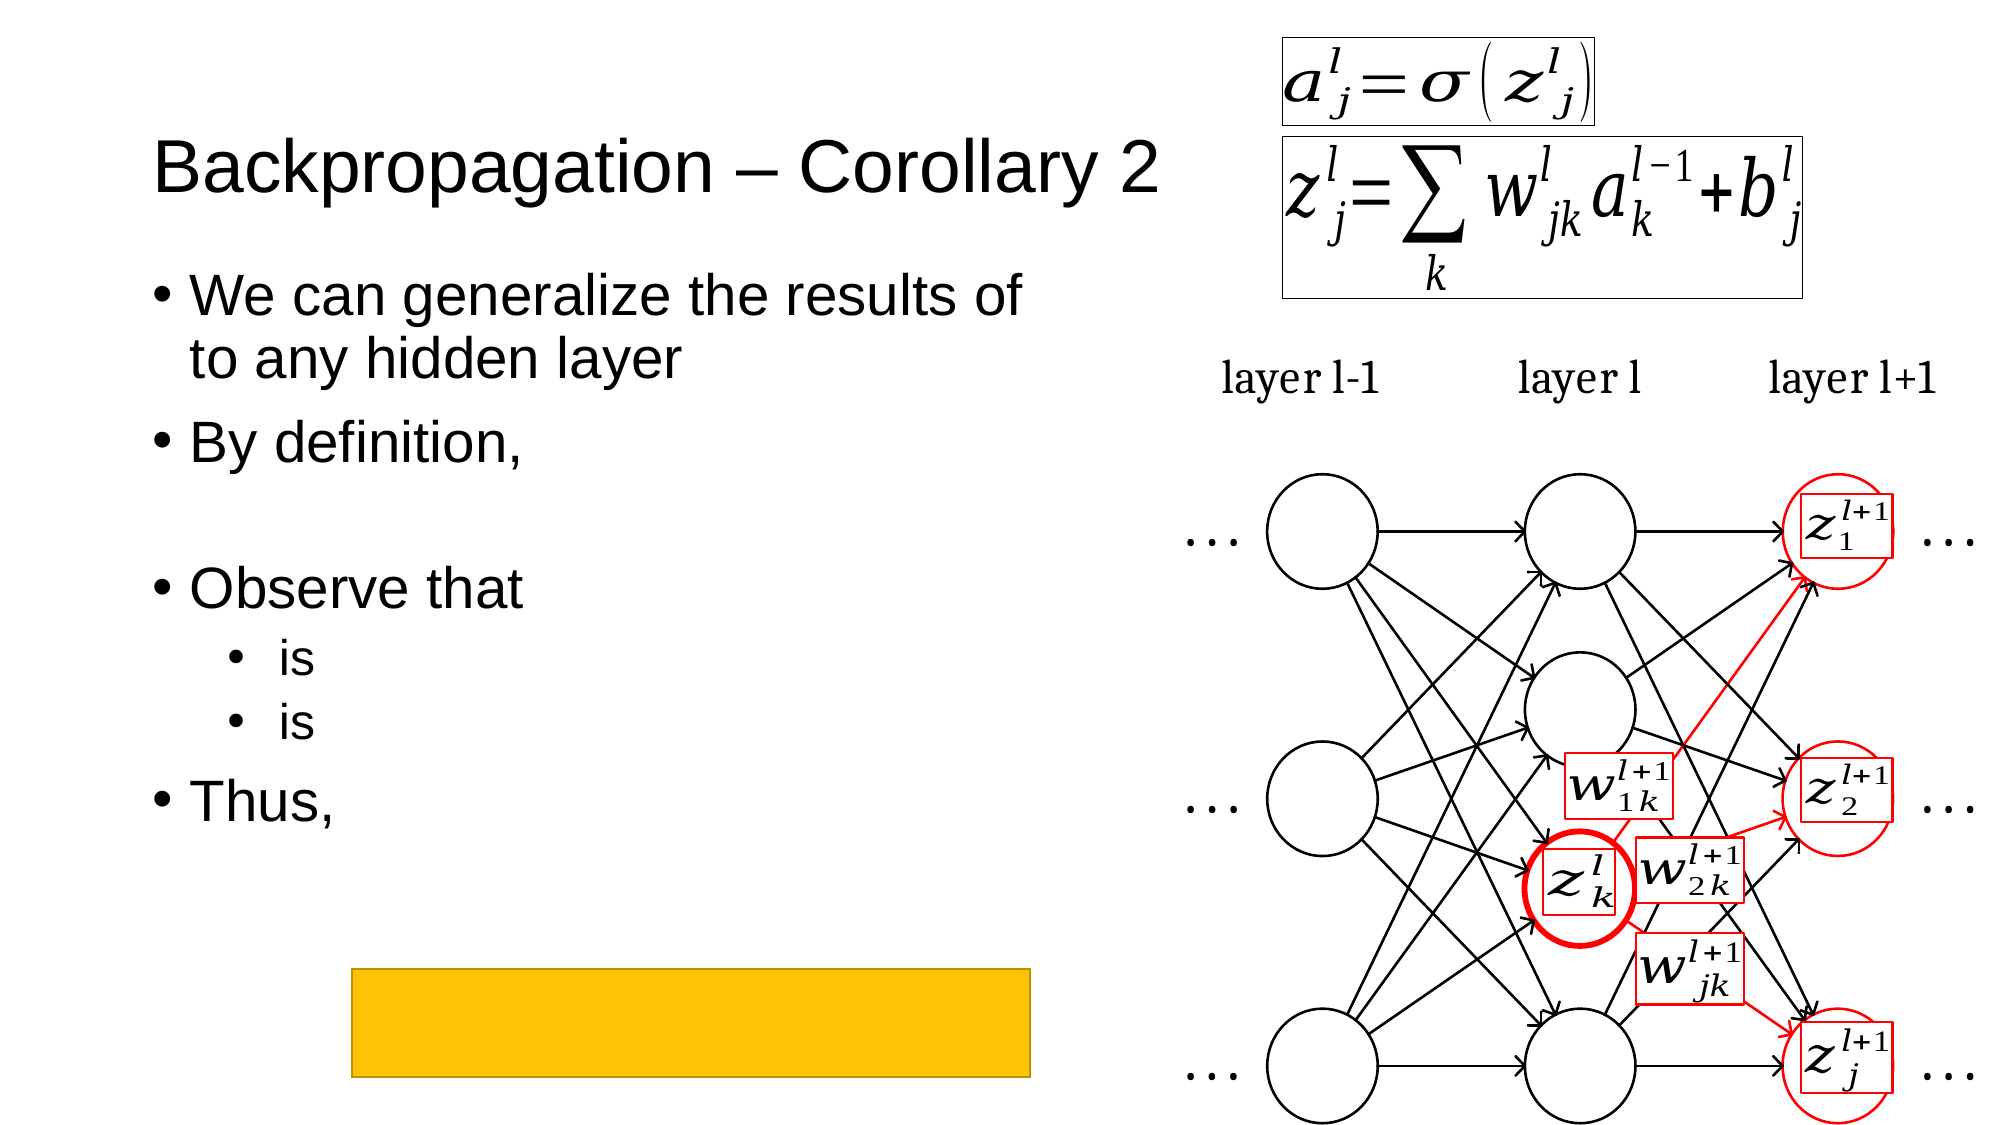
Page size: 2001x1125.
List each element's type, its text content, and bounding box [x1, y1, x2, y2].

title Backpropagation – Corollary 2 [137, 59, 1863, 278]
picture [1157, 331, 2000, 1125]
text_box [351, 968, 1031, 1078]
